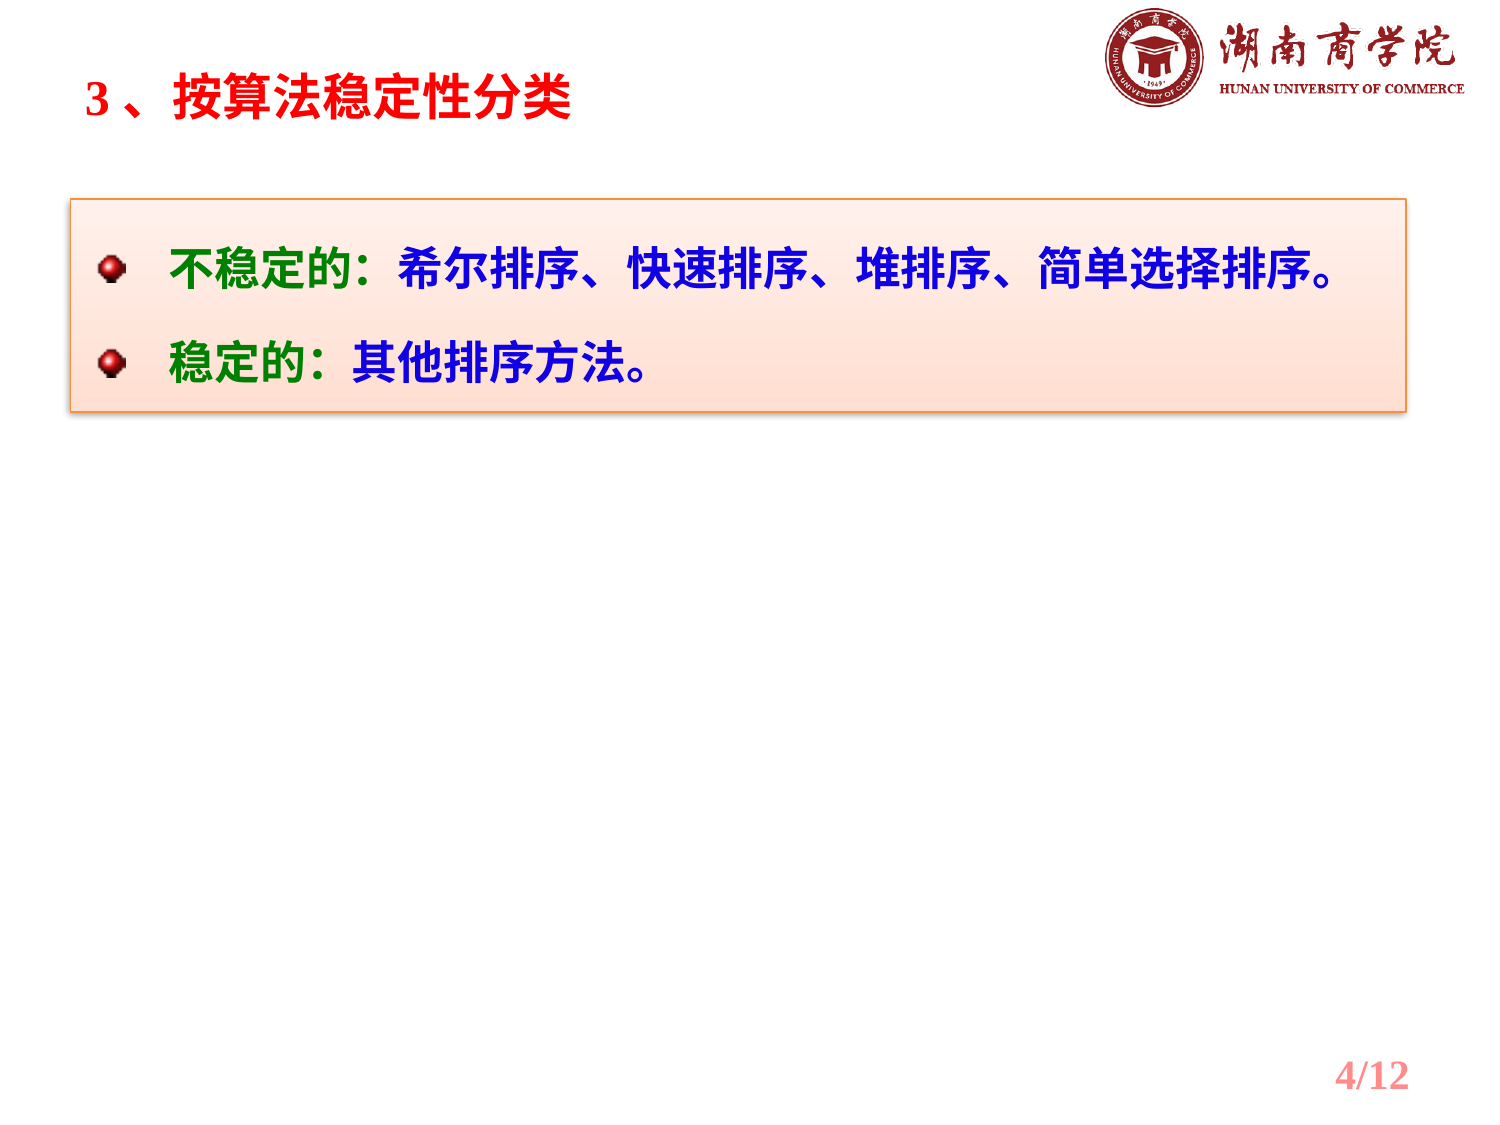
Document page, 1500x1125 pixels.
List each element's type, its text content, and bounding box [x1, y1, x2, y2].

picture [93, 344, 126, 378]
picture [93, 250, 126, 283]
slide_number 4/12 [1074, 1042, 1425, 1103]
text_box 3、按算法稳定性分类 [70, 58, 914, 134]
text_box 不稳定的：希尔排序、快速排序、堆排序、简单选择排序。 稳定的：其他排序方法。 [70, 198, 1407, 413]
picture [1075, 0, 1490, 113]
